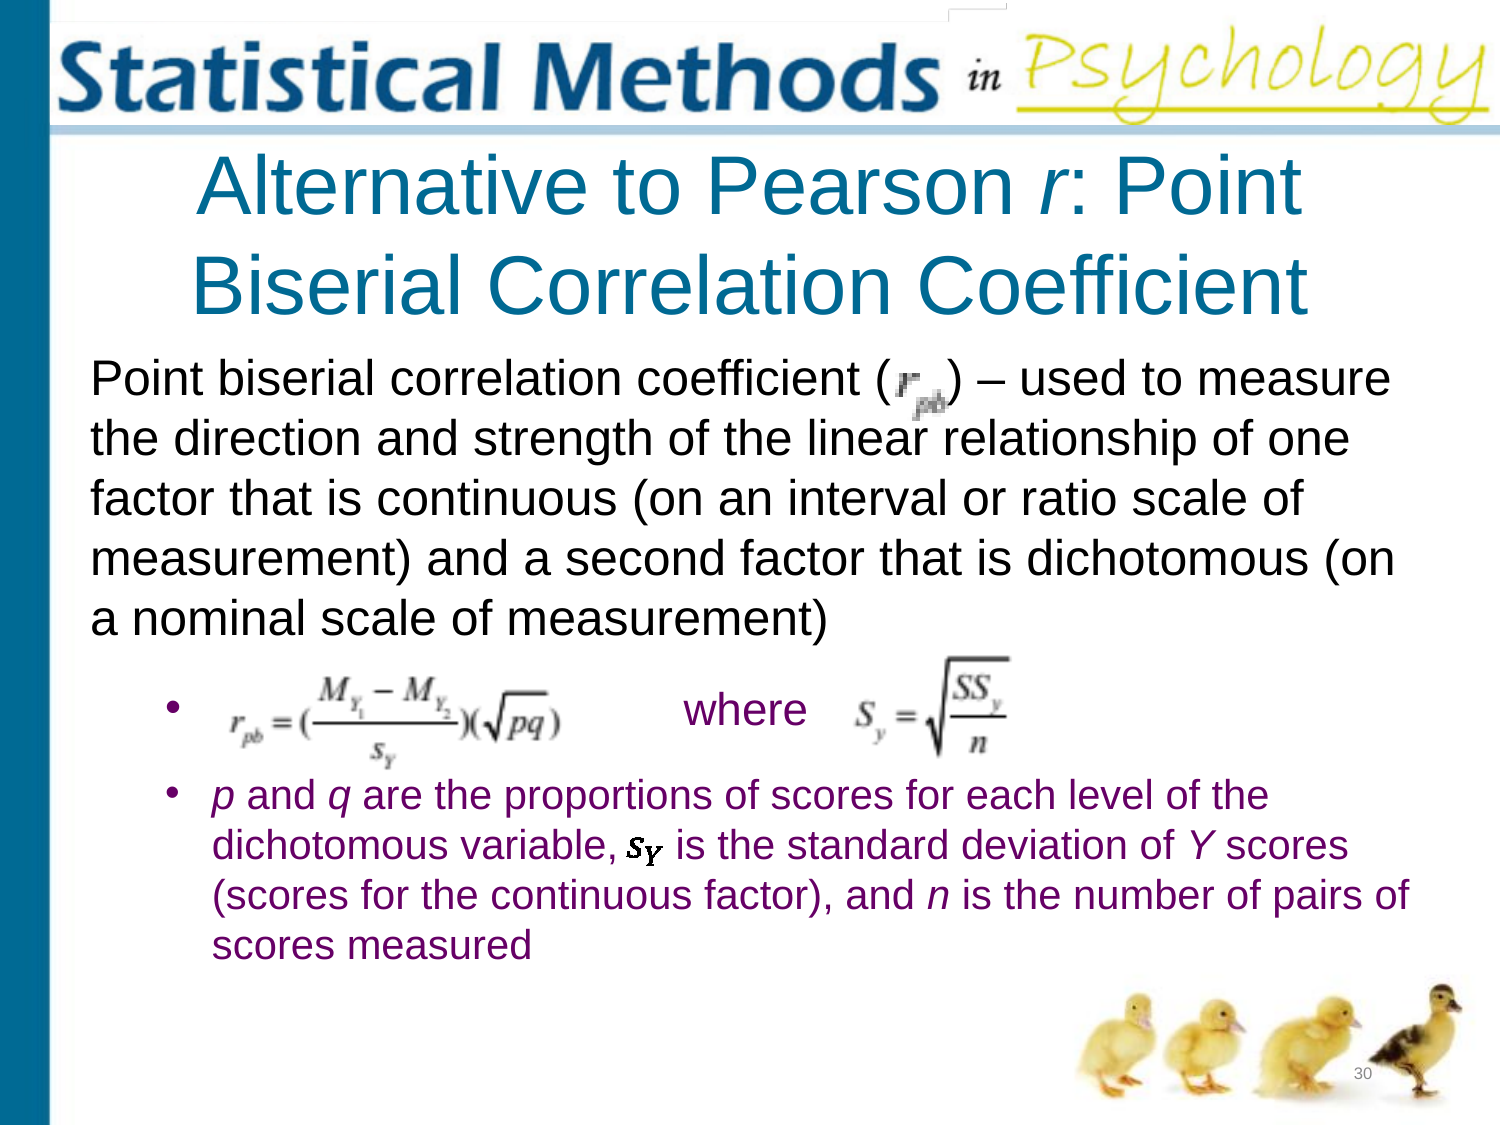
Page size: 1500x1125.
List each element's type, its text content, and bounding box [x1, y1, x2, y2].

picture [48, 0, 1500, 1125]
slide_number 30 [1325, 1042, 1388, 1103]
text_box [224, 662, 563, 776]
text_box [887, 338, 951, 426]
list Point biserial correlation coefficient ( ) – used to measure the direction and strength of the linear relationship of one factor that is continuous (on an interval or ratio scale of measurement) and a second factor that is dichotomous (on a nominal scale of measurement) where p and q are the proportions of scores for each level of the dichotomous variable, is the standard deviation of Y scores (scores for the continuous factor), and n is the number of pairs of scores measured [75, 337, 1425, 1013]
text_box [849, 649, 1013, 765]
title Alternative to Pearson r: Point Biserial Correlation Coefficient [75, 162, 1425, 300]
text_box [626, 837, 663, 866]
